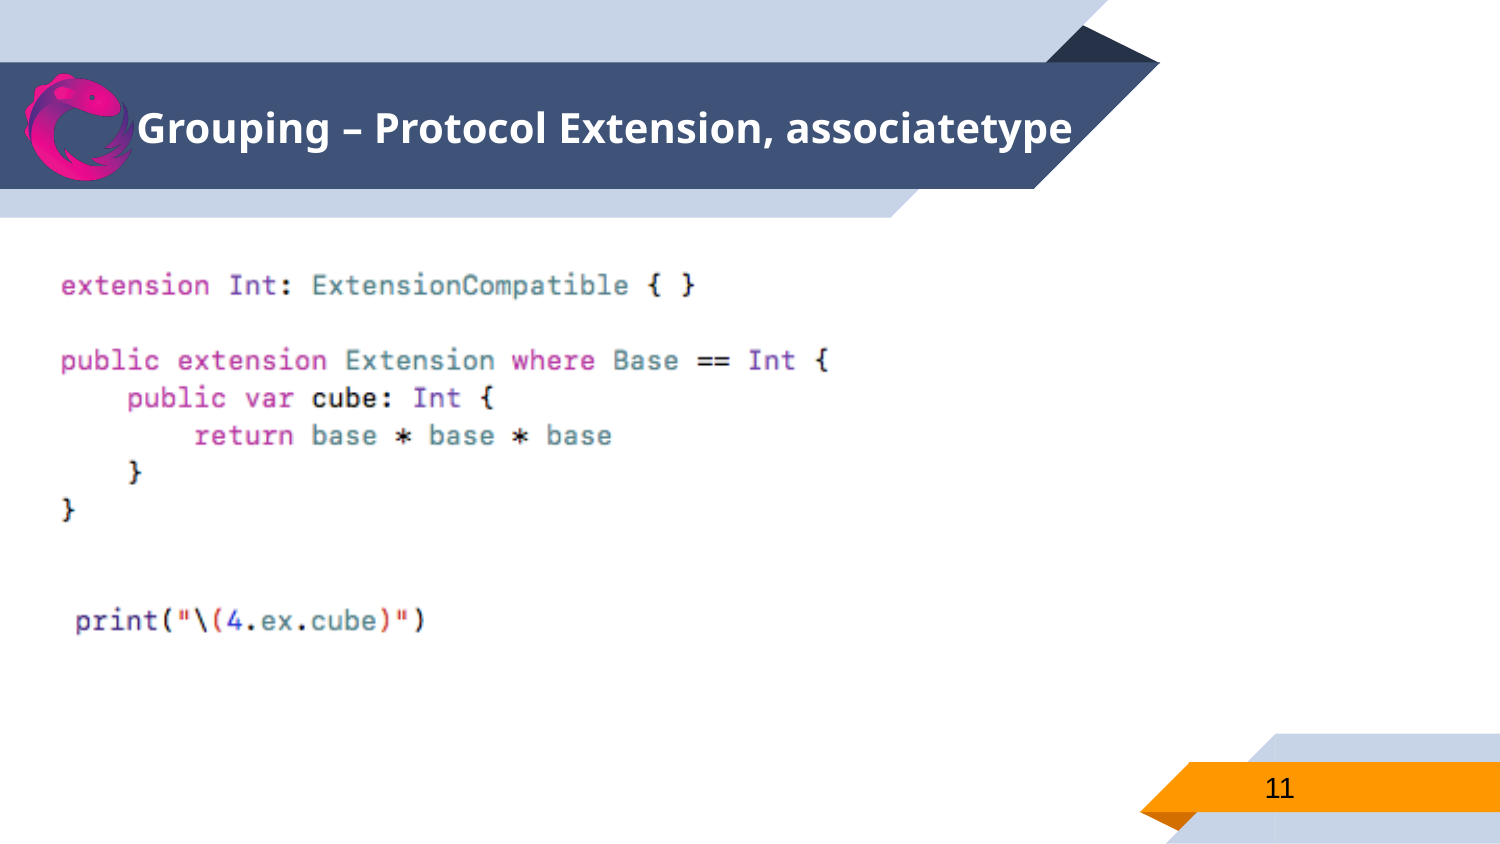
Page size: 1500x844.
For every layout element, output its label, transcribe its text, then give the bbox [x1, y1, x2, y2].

picture [44, 265, 857, 540]
picture [24, 72, 134, 182]
slide_number 11 [1249, 760, 1494, 813]
title Grouping – Protocol Extension, associatetype [121, 64, 1144, 190]
picture [44, 588, 447, 652]
